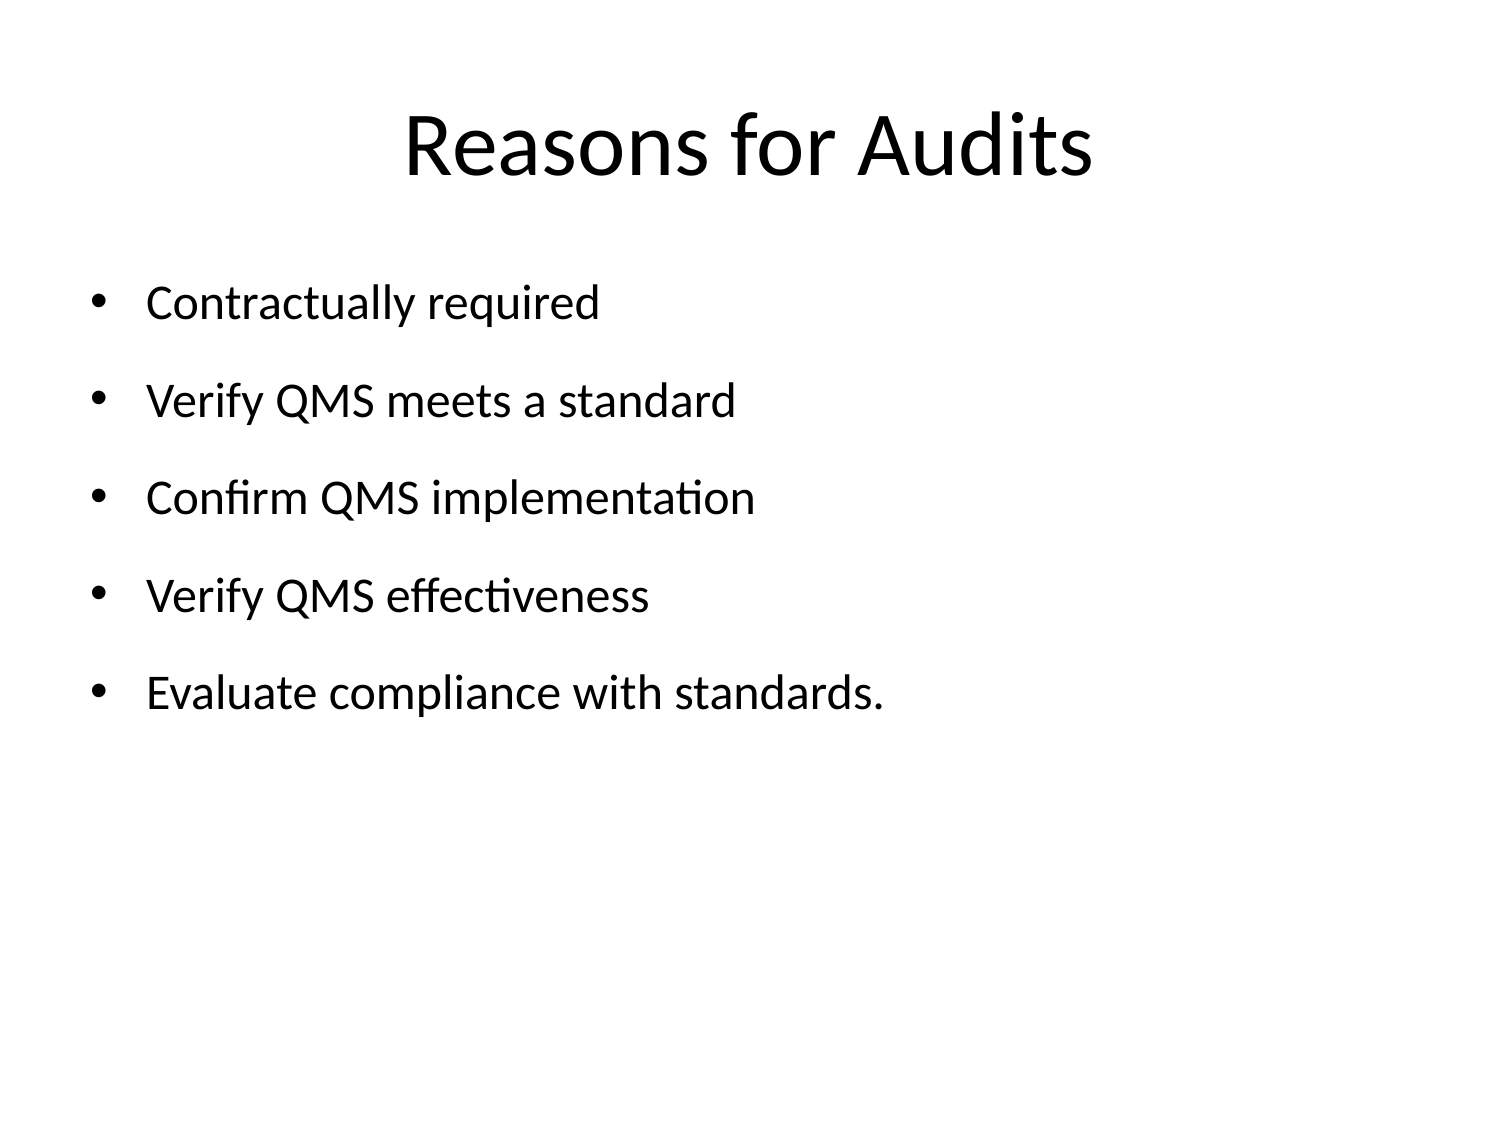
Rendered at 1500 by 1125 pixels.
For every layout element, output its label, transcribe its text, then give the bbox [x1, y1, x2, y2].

title Reasons for Audits [75, 45, 1425, 233]
text_box Contractually required Verify QMS meets a standard Confirm QMS implementation Verify QMS effectiveness Evaluate compliance with standards. [74, 262, 1425, 1005]
